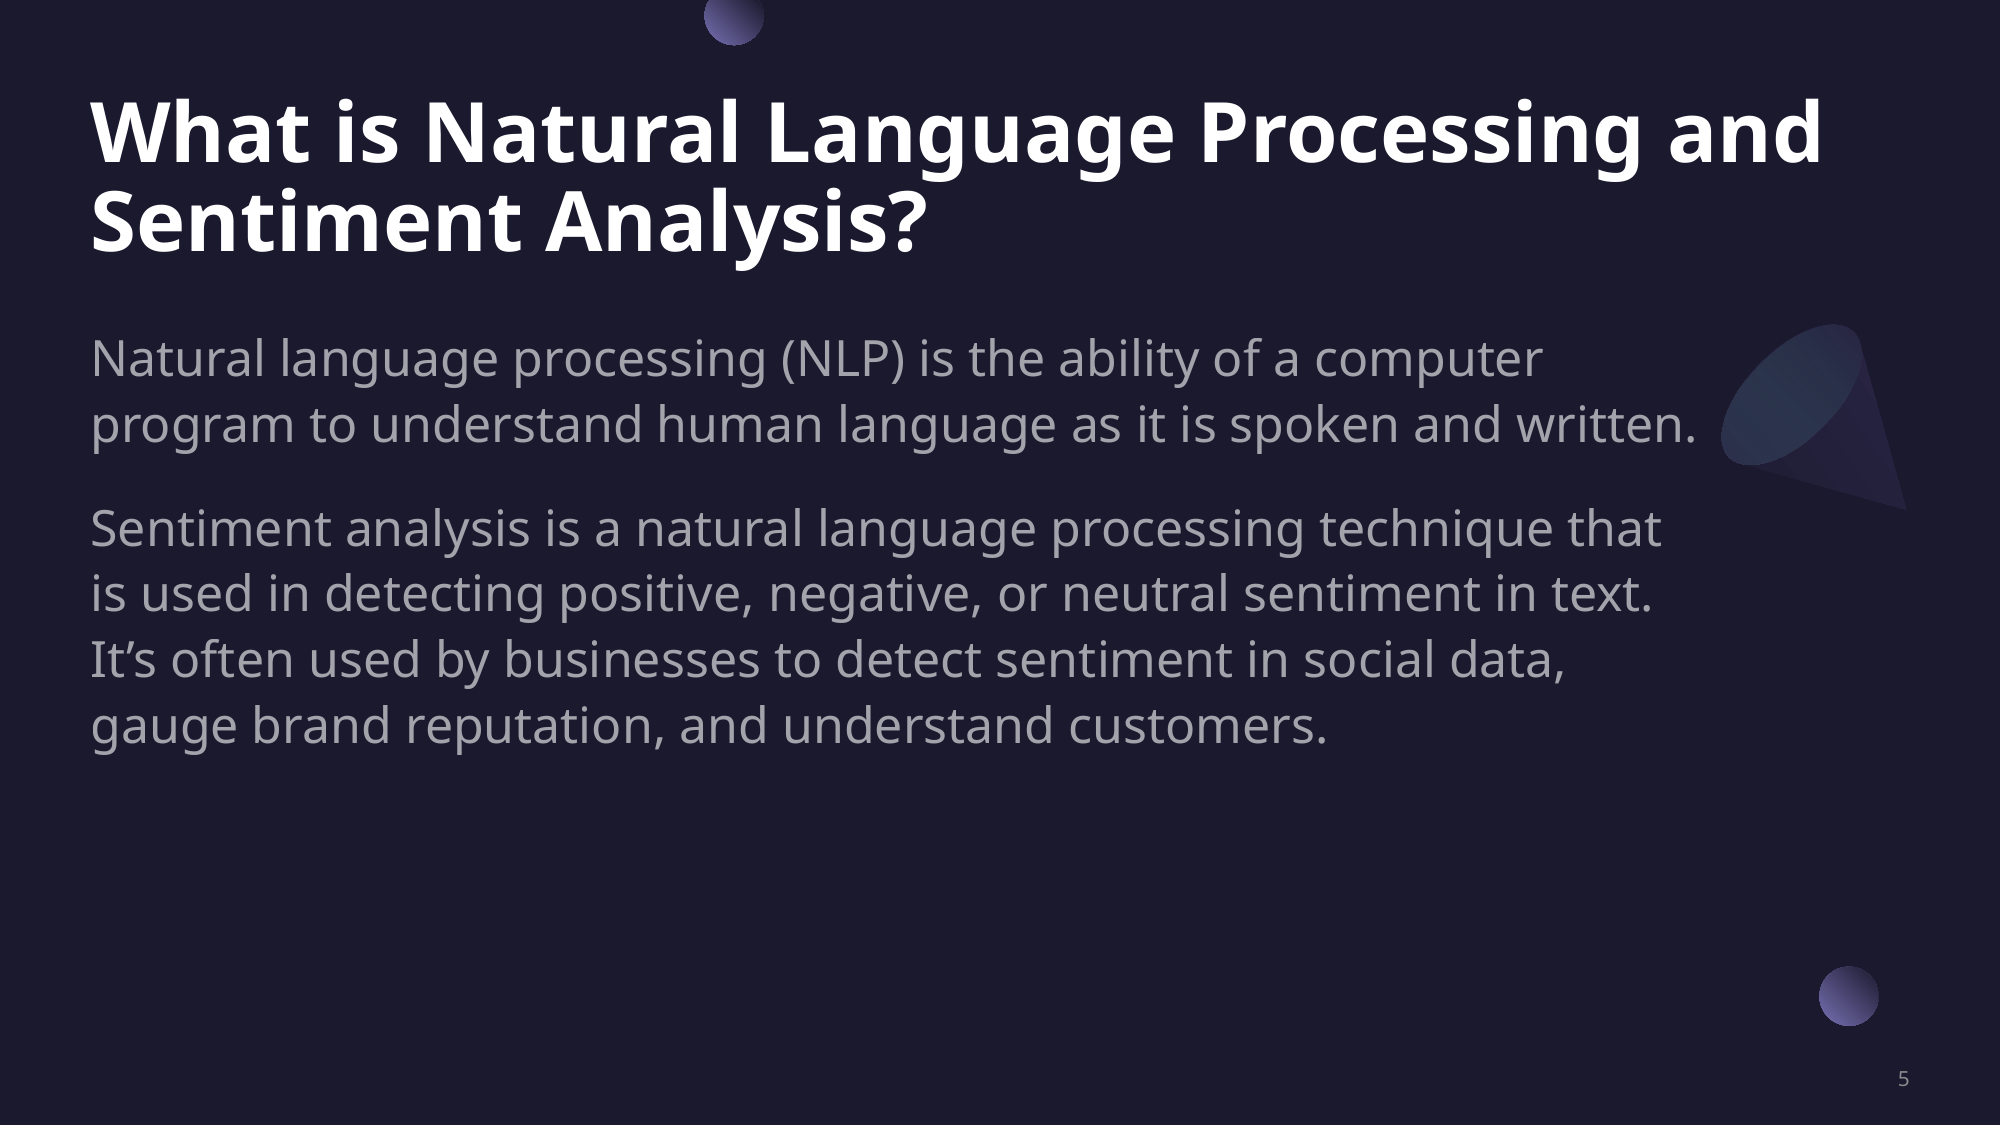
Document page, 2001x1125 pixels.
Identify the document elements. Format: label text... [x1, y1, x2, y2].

text_box [703, 0, 765, 47]
slide_number 5 [1632, 1067, 1910, 1093]
list Natural language processing (NLP) is the ability of a computer program to understand human language as it is spoken and written. Sentiment analysis is a natural language processing technique that is used in detecting positive, negative, or neutral sentiment in text. It’s often used by businesses to detect sentiment in social data, gauge brand reputation, and understand customers. [90, 320, 1712, 975]
title What is Natural Language Processing and Sentiment Analysis? [90, 90, 1911, 309]
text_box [1702, 332, 1922, 541]
